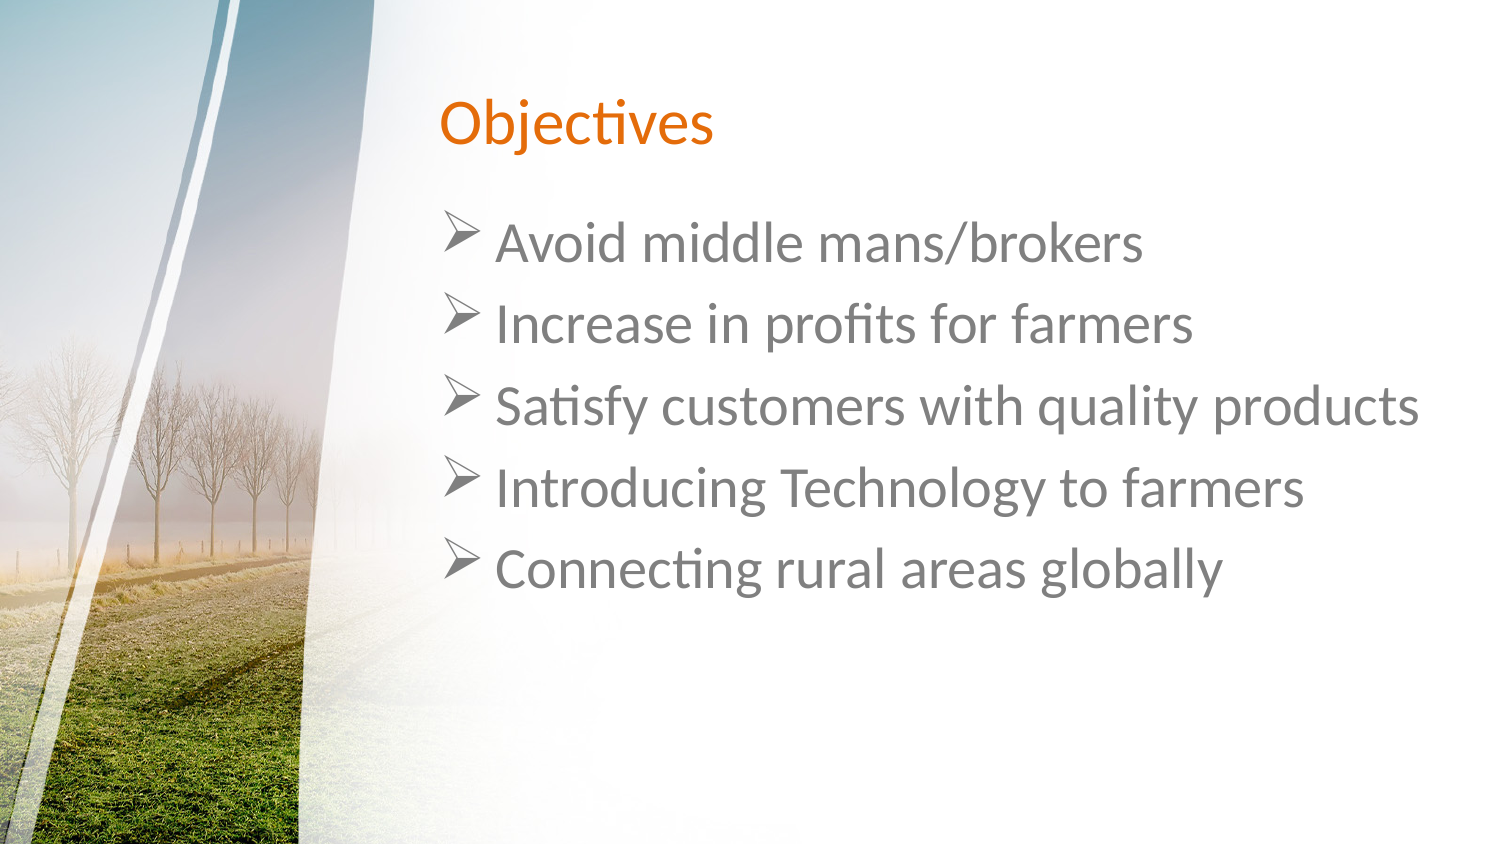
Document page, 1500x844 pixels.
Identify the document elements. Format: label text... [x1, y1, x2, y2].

title Objectives [424, 71, 1452, 166]
picture [0, 0, 1500, 844]
list Avoid middle mans/brokers Increase in profits for farmers Satisfy customers with quality products Introducing Technology to farmers Connecting rural areas globally [424, 196, 1452, 773]
